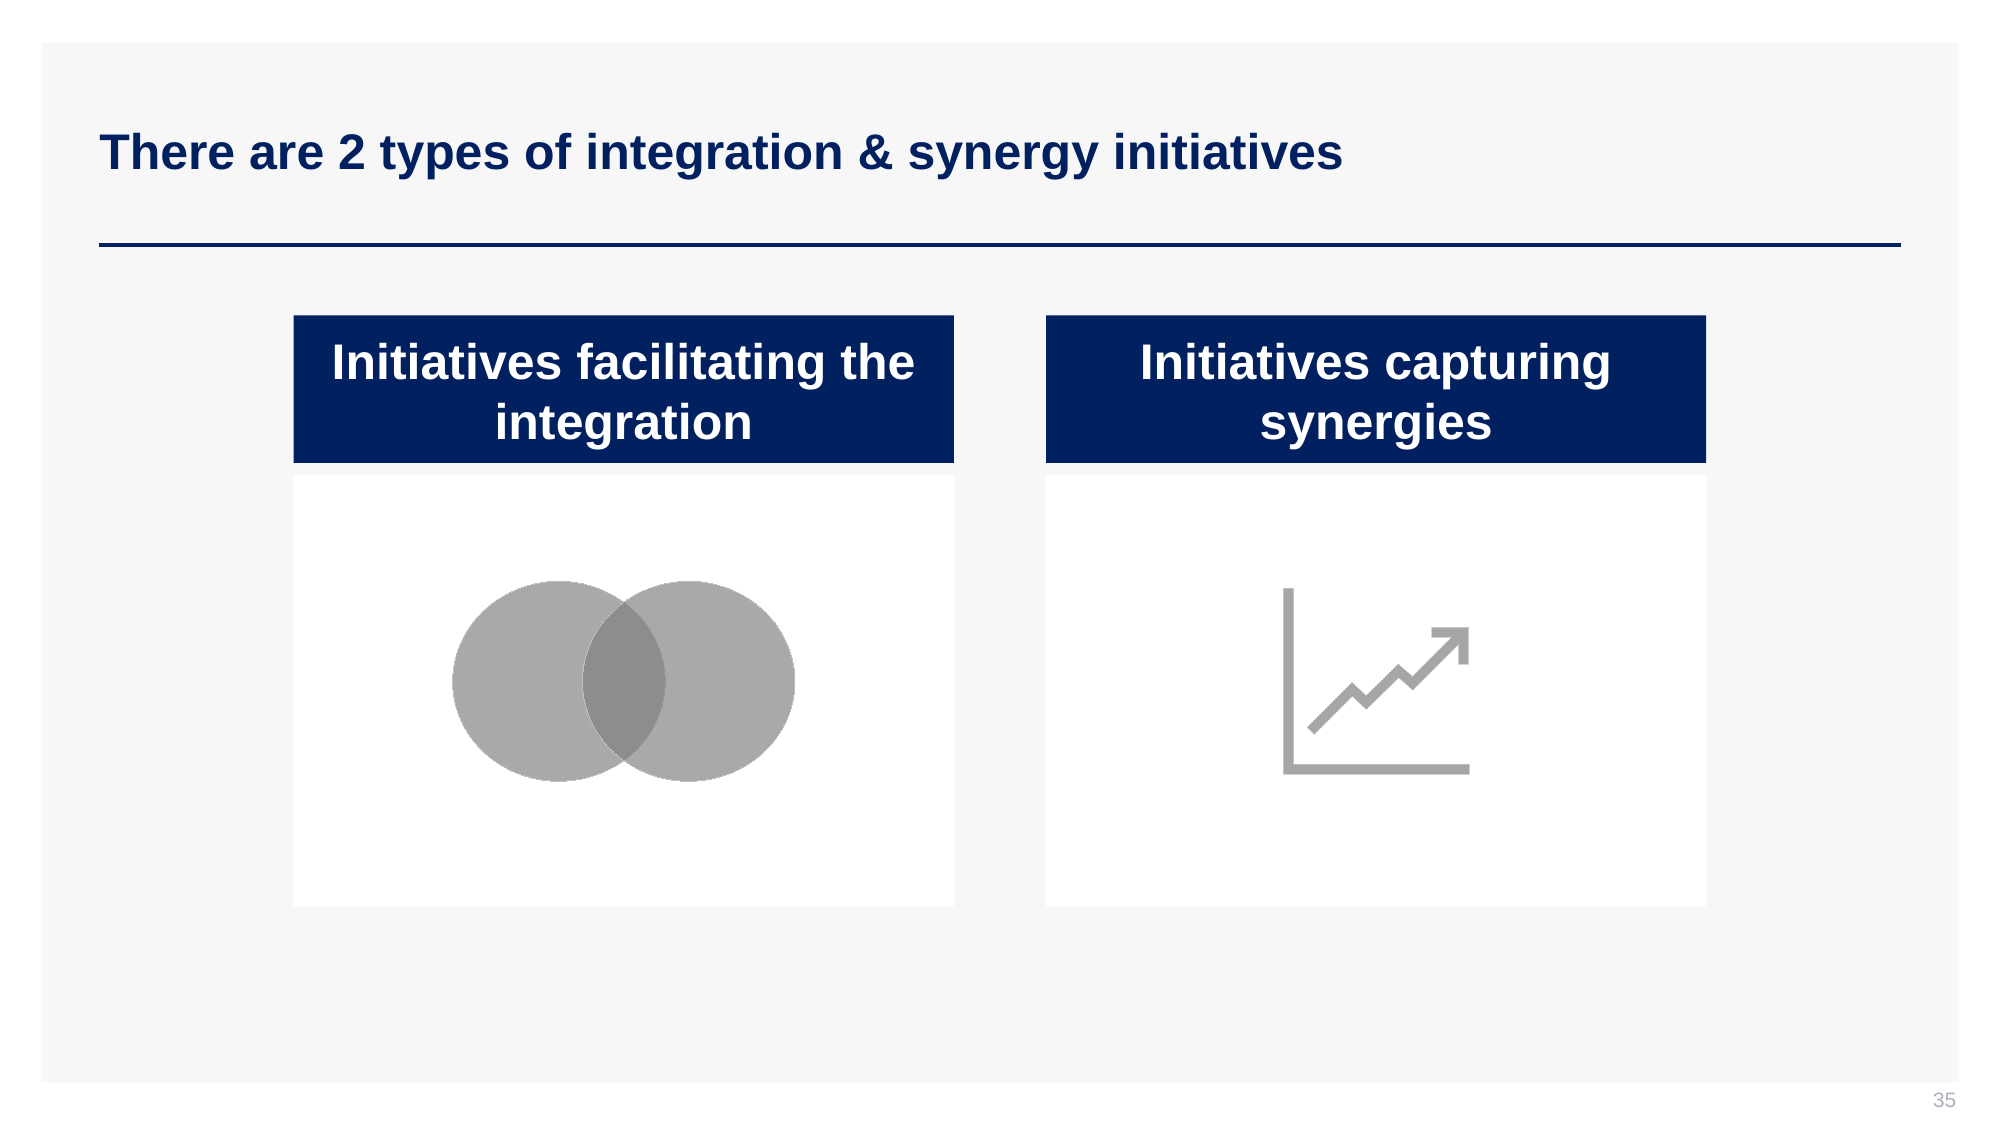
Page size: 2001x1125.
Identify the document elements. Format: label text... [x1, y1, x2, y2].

text_box [293, 474, 955, 908]
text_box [452, 581, 795, 782]
title There are 2 types of integration & synergy initiatives [84, 59, 1901, 239]
text_box [1045, 474, 1707, 908]
slide_number 35 [1506, 1088, 1957, 1119]
text_box Initiatives facilitating the integration [293, 314, 955, 464]
picture [1248, 553, 1504, 809]
text_box Initiatives capturing synergies [1045, 314, 1707, 464]
